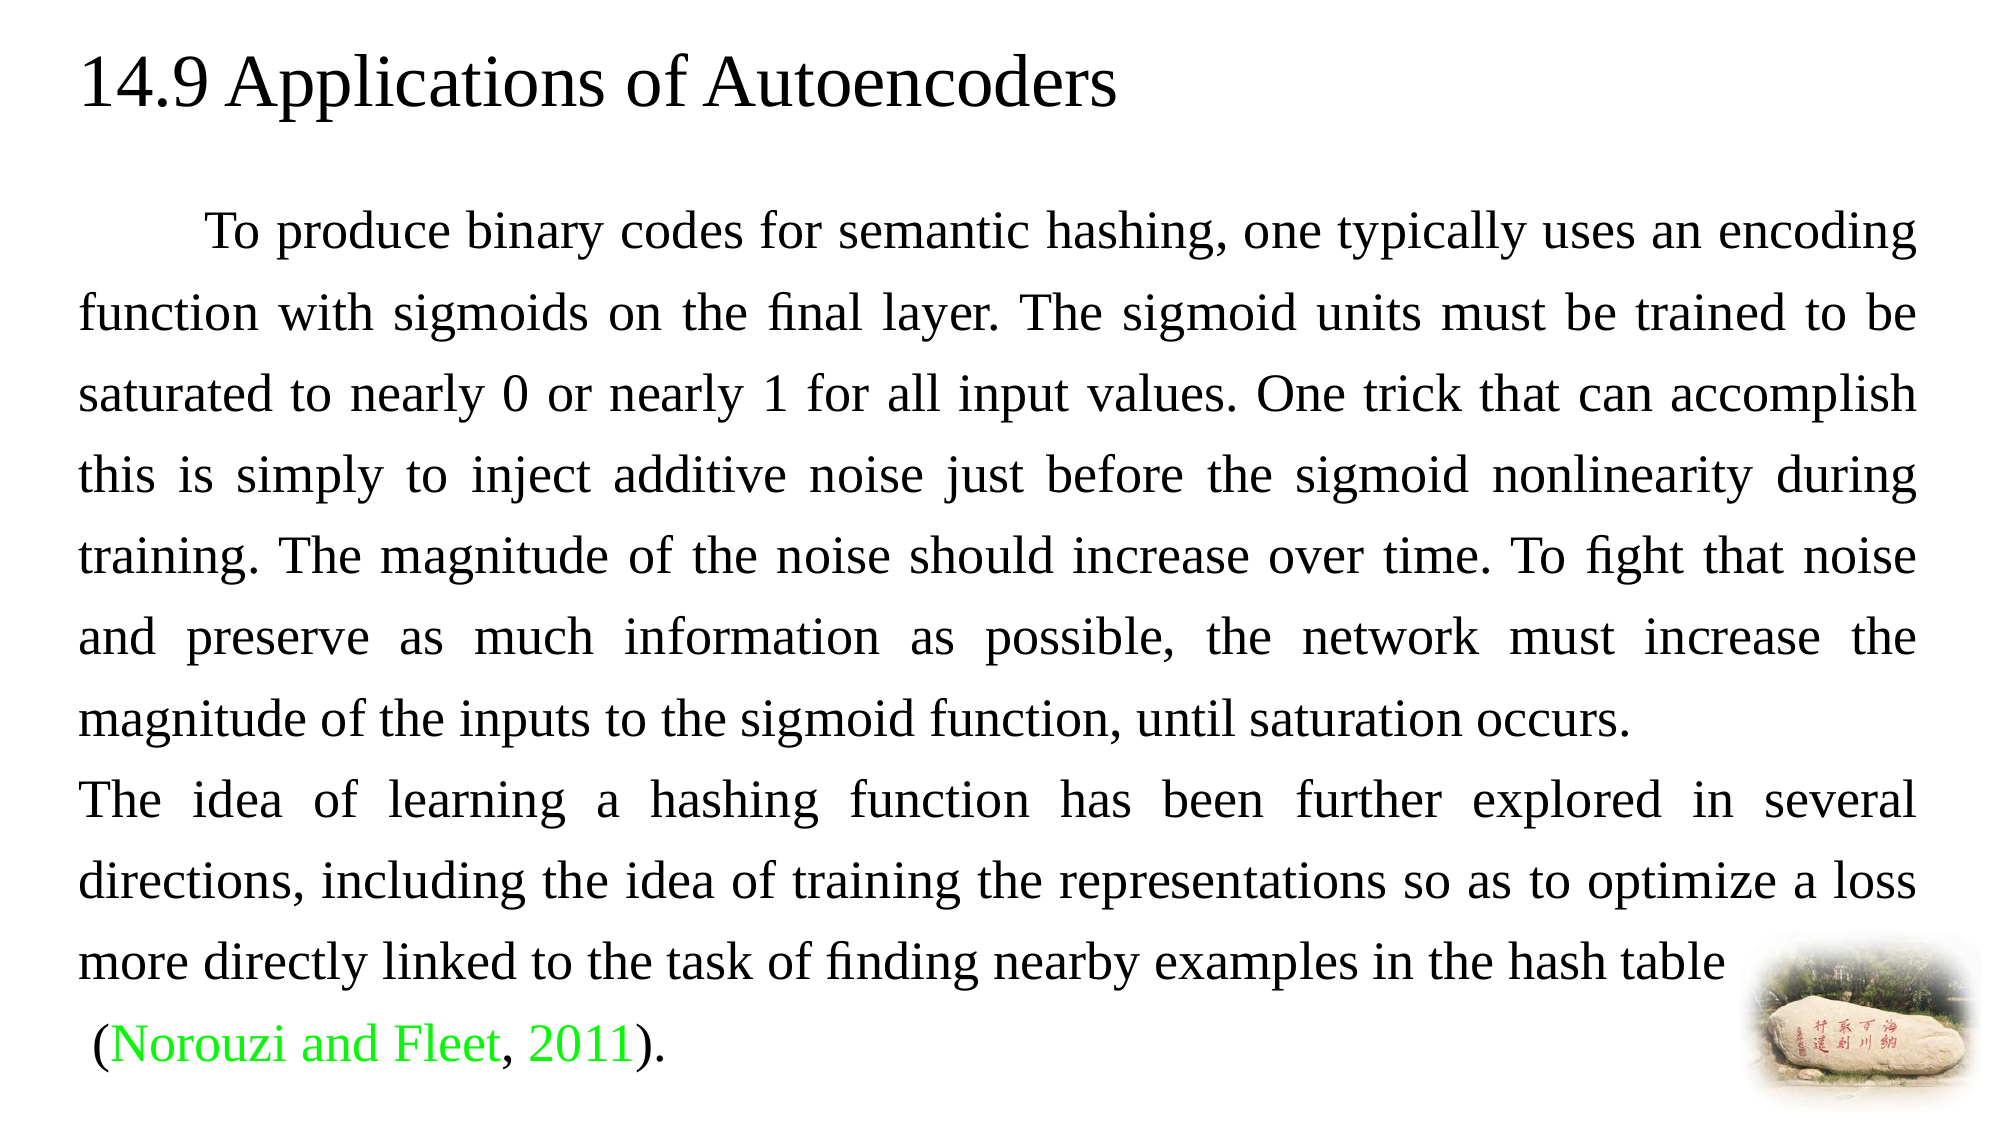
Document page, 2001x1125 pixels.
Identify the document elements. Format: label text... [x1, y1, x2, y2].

title 14.9 Applications of Autoencoders [63, 21, 1936, 142]
list To produce binary codes for semantic hashing, one typically uses an encoding function with sigmoids on the ﬁnal layer. The sigmoid units must be trained to be saturated to nearly 0 or nearly 1 for all input values. One trick that can accomplish this is simply to inject additive noise just before the sigmoid nonlinearity during training. The magnitude of the noise should increase over time. To ﬁght that noise and preserve as much information as possible, the network must increase the magnitude of the inputs to the sigmoid function, until saturation occurs. The idea of learning a hashing function has been further explored in several directions, including the idea of training the representations so as to optimize a loss more directly linked to the task of ﬁnding nearby examples in the hash table (Norouzi and Fleet, 2011). [63, 171, 1936, 1014]
picture [1740, 927, 1985, 1112]
